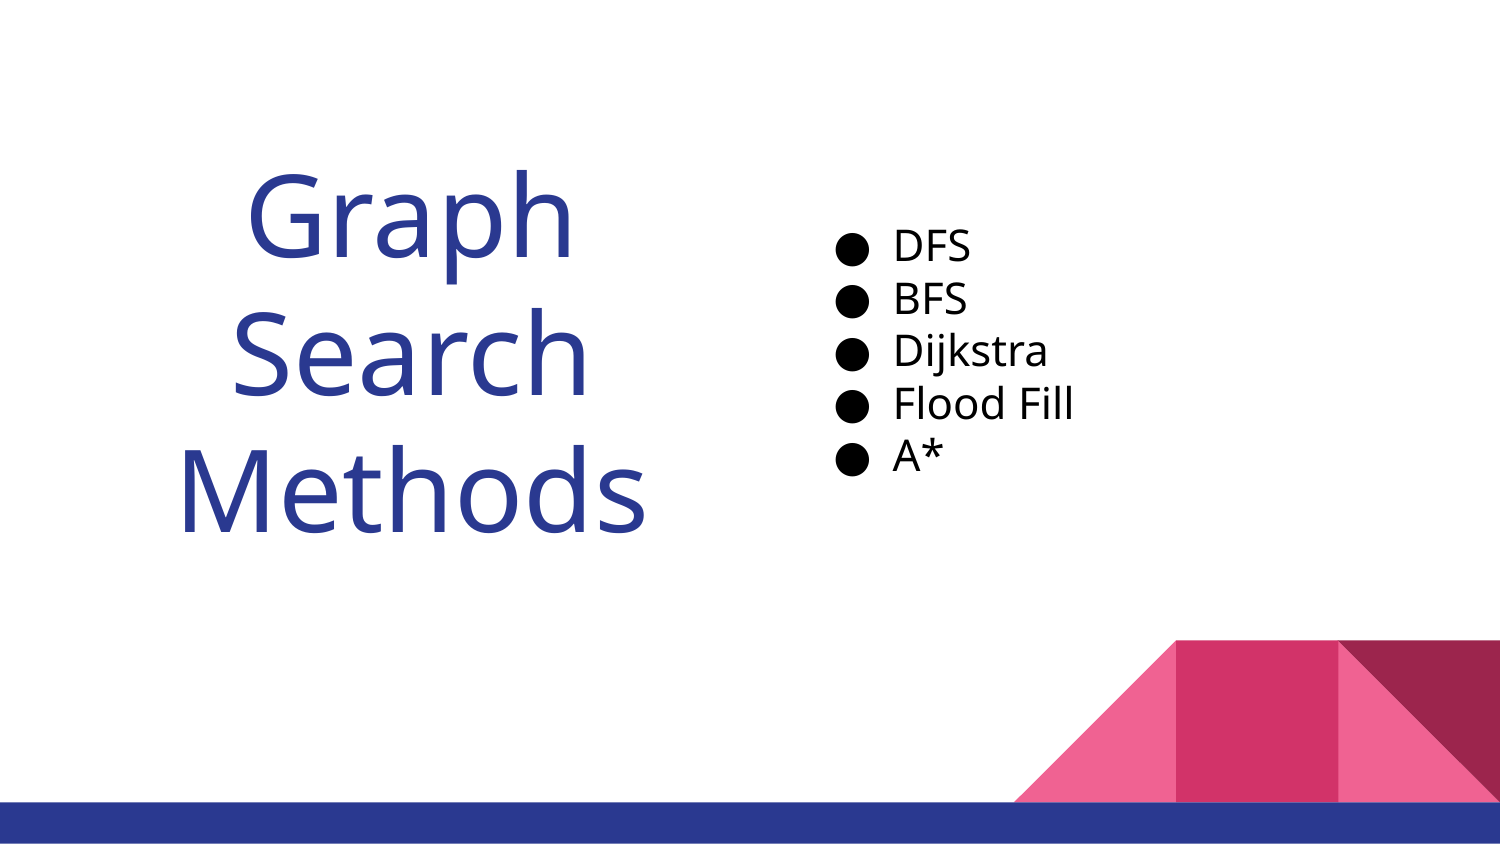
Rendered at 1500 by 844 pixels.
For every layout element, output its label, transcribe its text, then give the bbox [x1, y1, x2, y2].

title Graph Search Methods [94, 92, 729, 606]
text_box DFS BFS Dijkstra Flood Fill A* [802, 97, 1418, 601]
